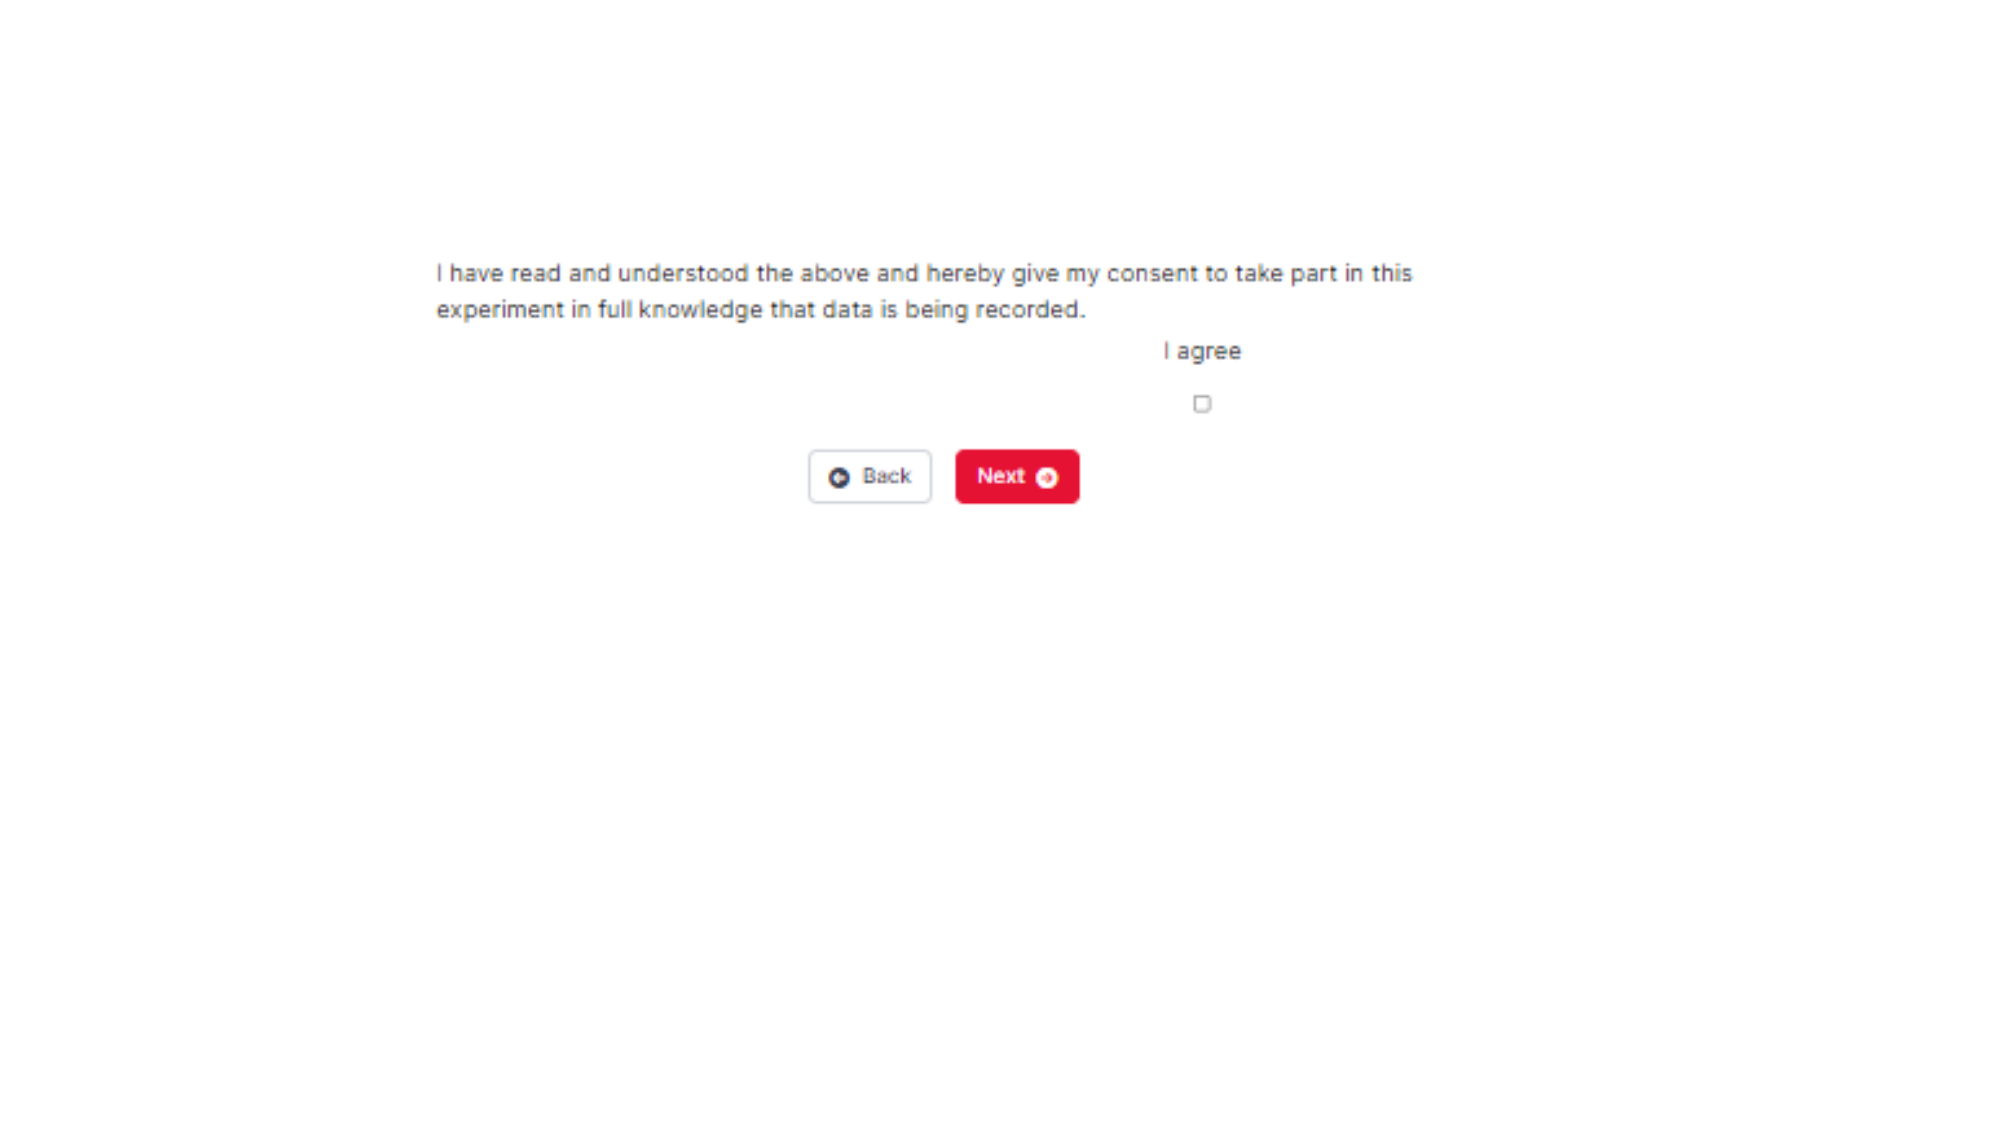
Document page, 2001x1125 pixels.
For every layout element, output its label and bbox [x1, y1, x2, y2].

picture [382, 220, 1479, 828]
